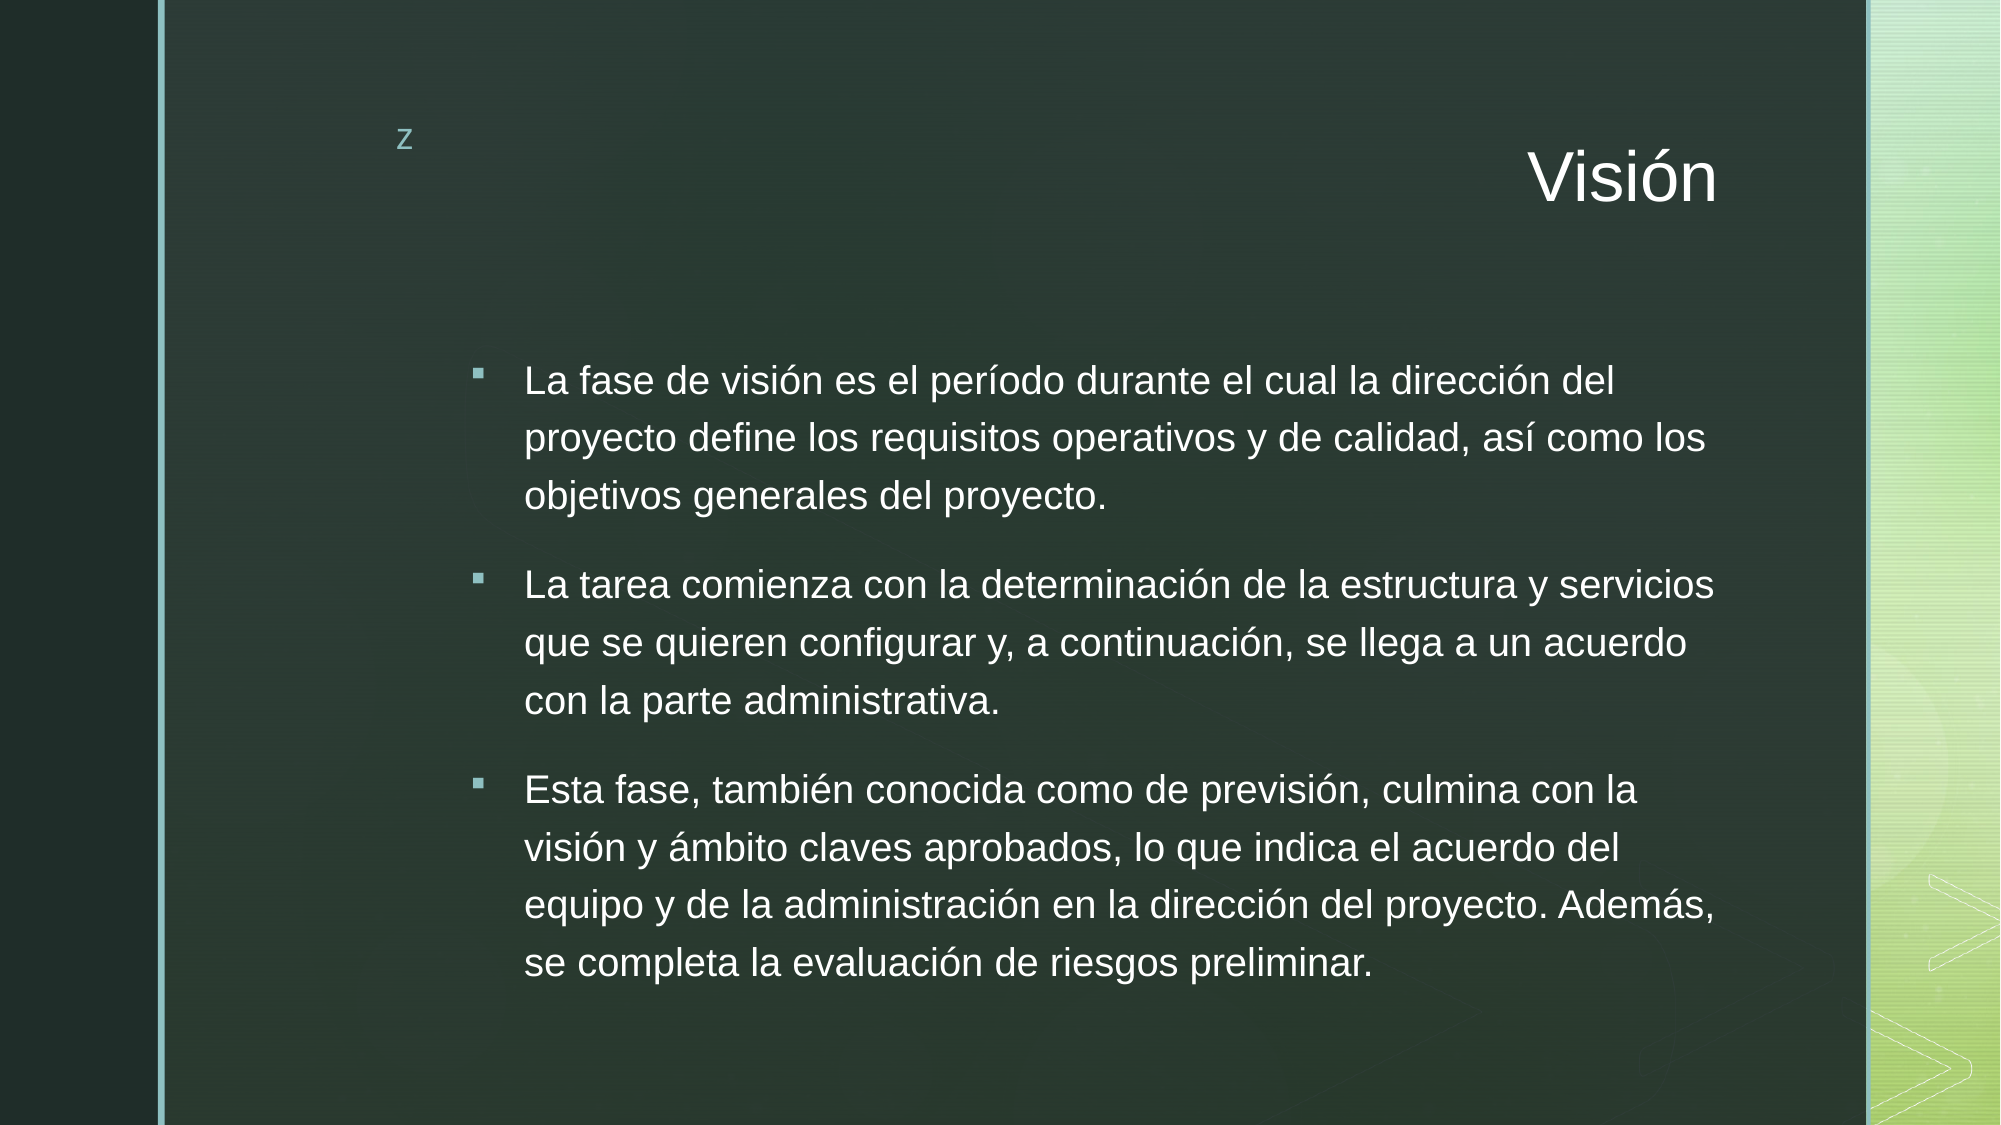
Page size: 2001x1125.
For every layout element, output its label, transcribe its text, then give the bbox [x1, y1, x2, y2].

title Visión [428, 132, 1734, 310]
picture [1871, 0, 2001, 1125]
list La fase de visión es el período durante el cual la dirección del proyecto define los requisitos operativos y de calidad, así como los objetivos generales del proyecto. La tarea comienza con la determinación de la estructura y servicios que se quieren configurar y, a continuación, se llega a un acuerdo con la parte administrativa. Esta fase, también conocida como de previsión, culmina con la visión y ámbito claves aprobados, lo que indica el acuerdo del equipo y de la administración en la dirección del proyecto. Además, se completa la evaluación de riesgos preliminar. [454, 336, 1734, 993]
